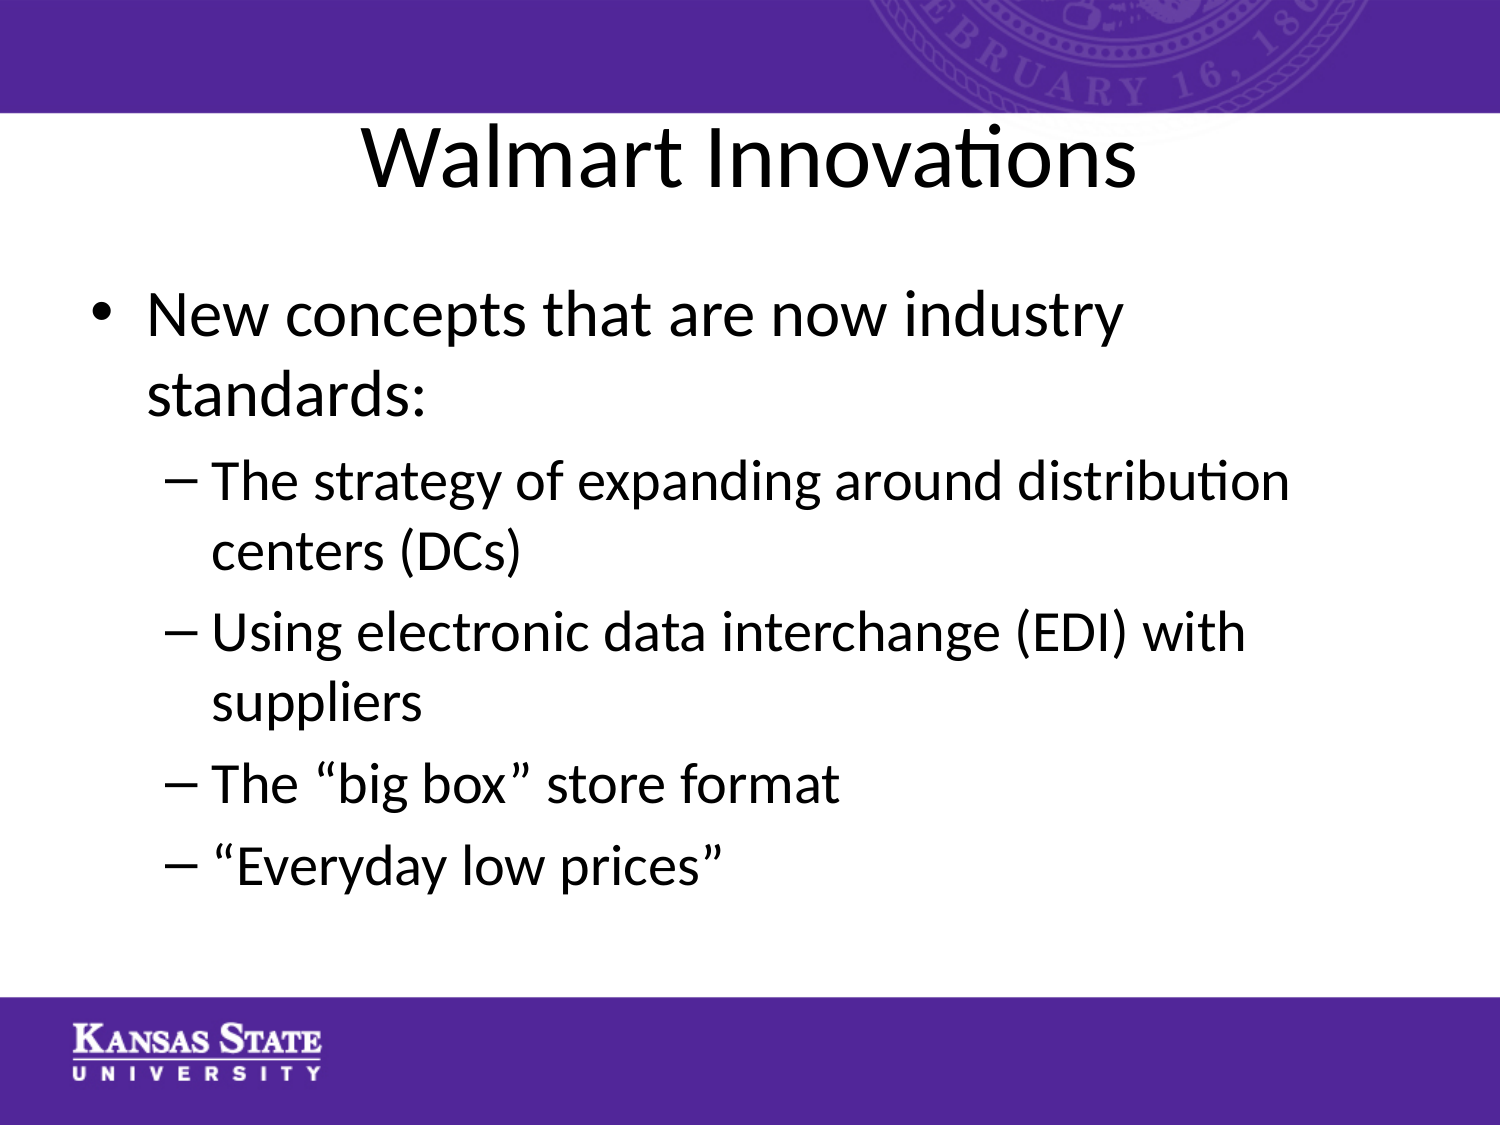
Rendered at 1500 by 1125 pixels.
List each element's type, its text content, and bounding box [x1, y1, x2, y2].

title Walmart Innovations [75, 57, 1425, 245]
list New concepts that are now industry standards: The strategy of expanding around distribution centers (DCs) Using electronic data interchange (EDI) with suppliers The “big box” store format “Everyday low prices” [75, 262, 1425, 1005]
picture [0, 0, 1500, 1125]
